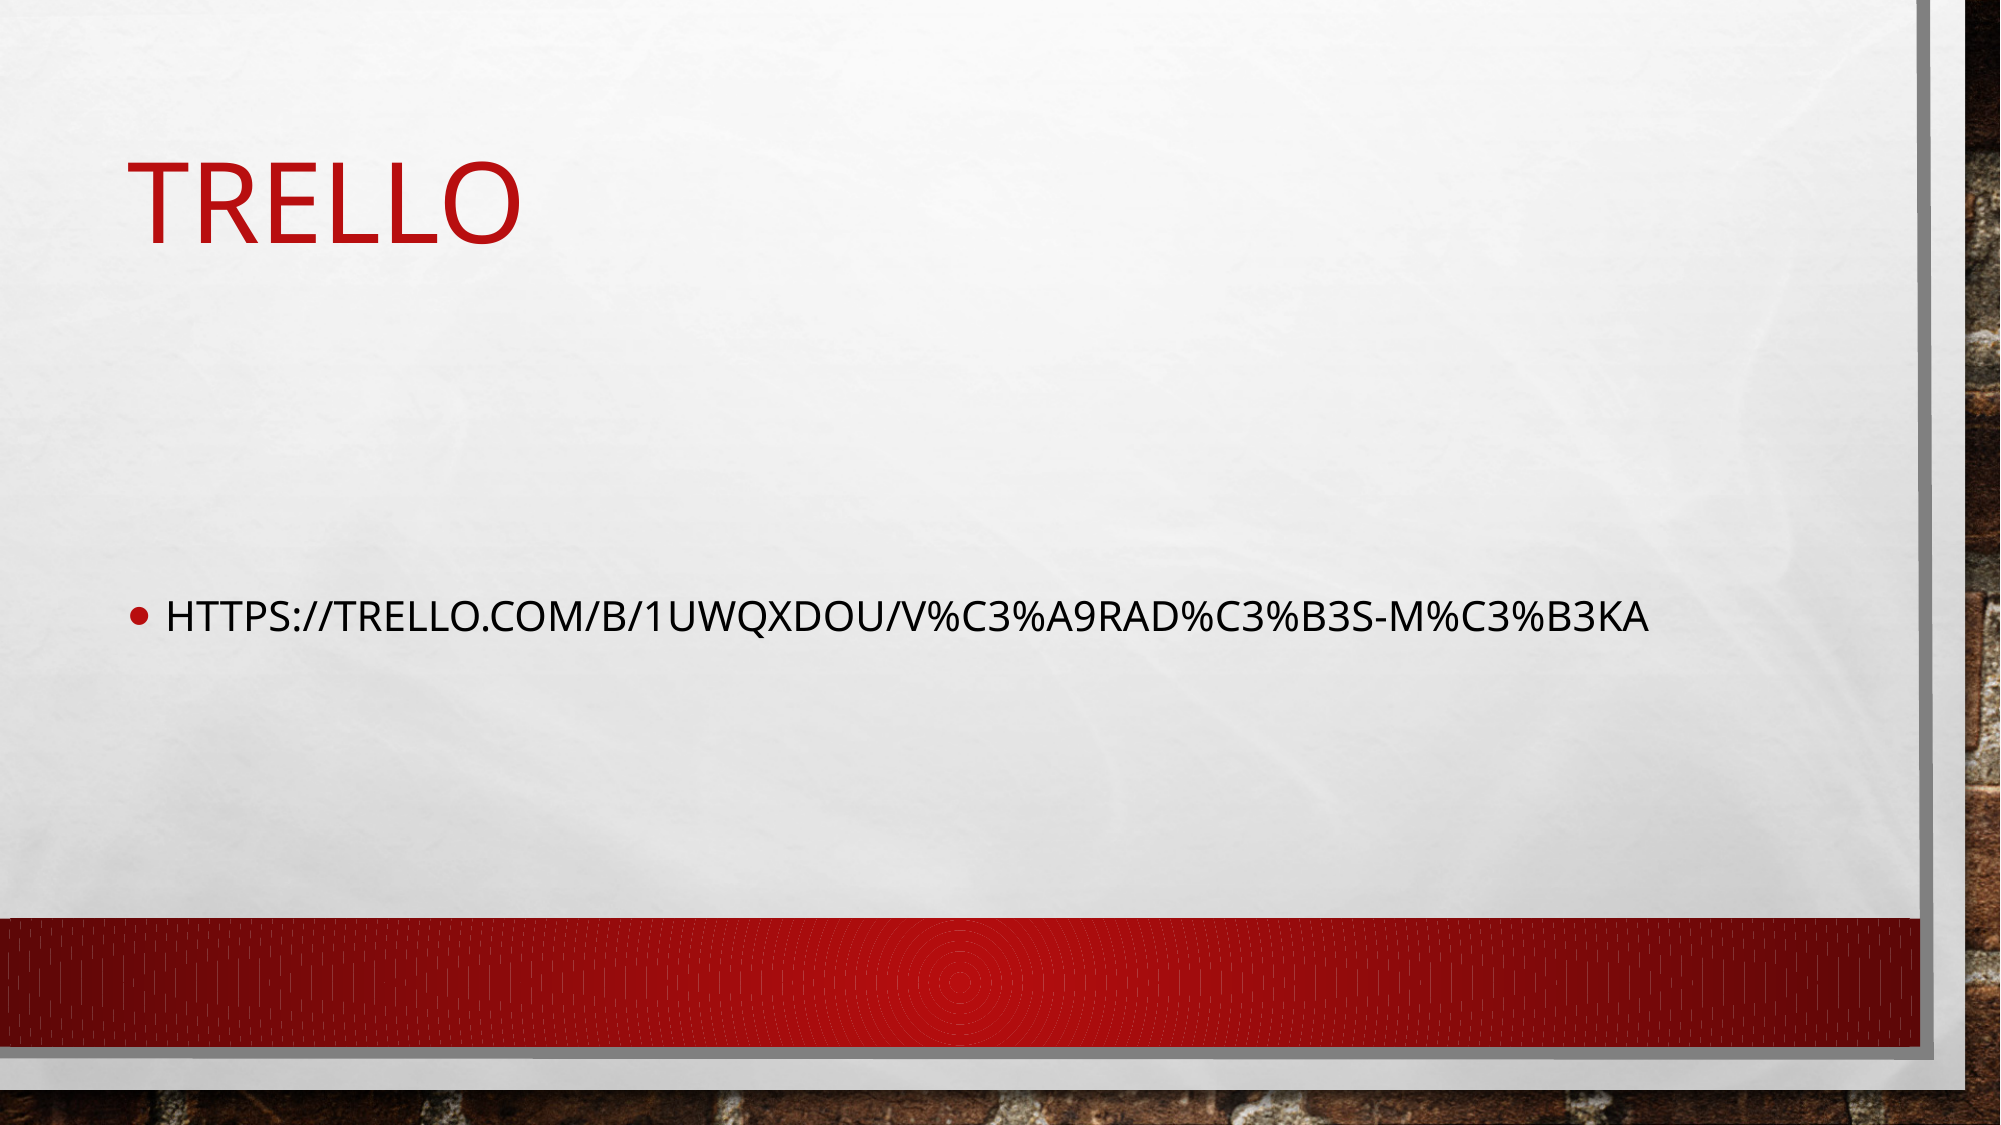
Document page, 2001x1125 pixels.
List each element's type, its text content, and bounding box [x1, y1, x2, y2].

title Trello [112, 112, 1818, 302]
picture [0, 0, 2000, 1125]
list https://trello.com/b/1UwqXdOu/v%C3%A9rad%C3%B3s-m%C3%B3ka [112, 338, 1818, 882]
